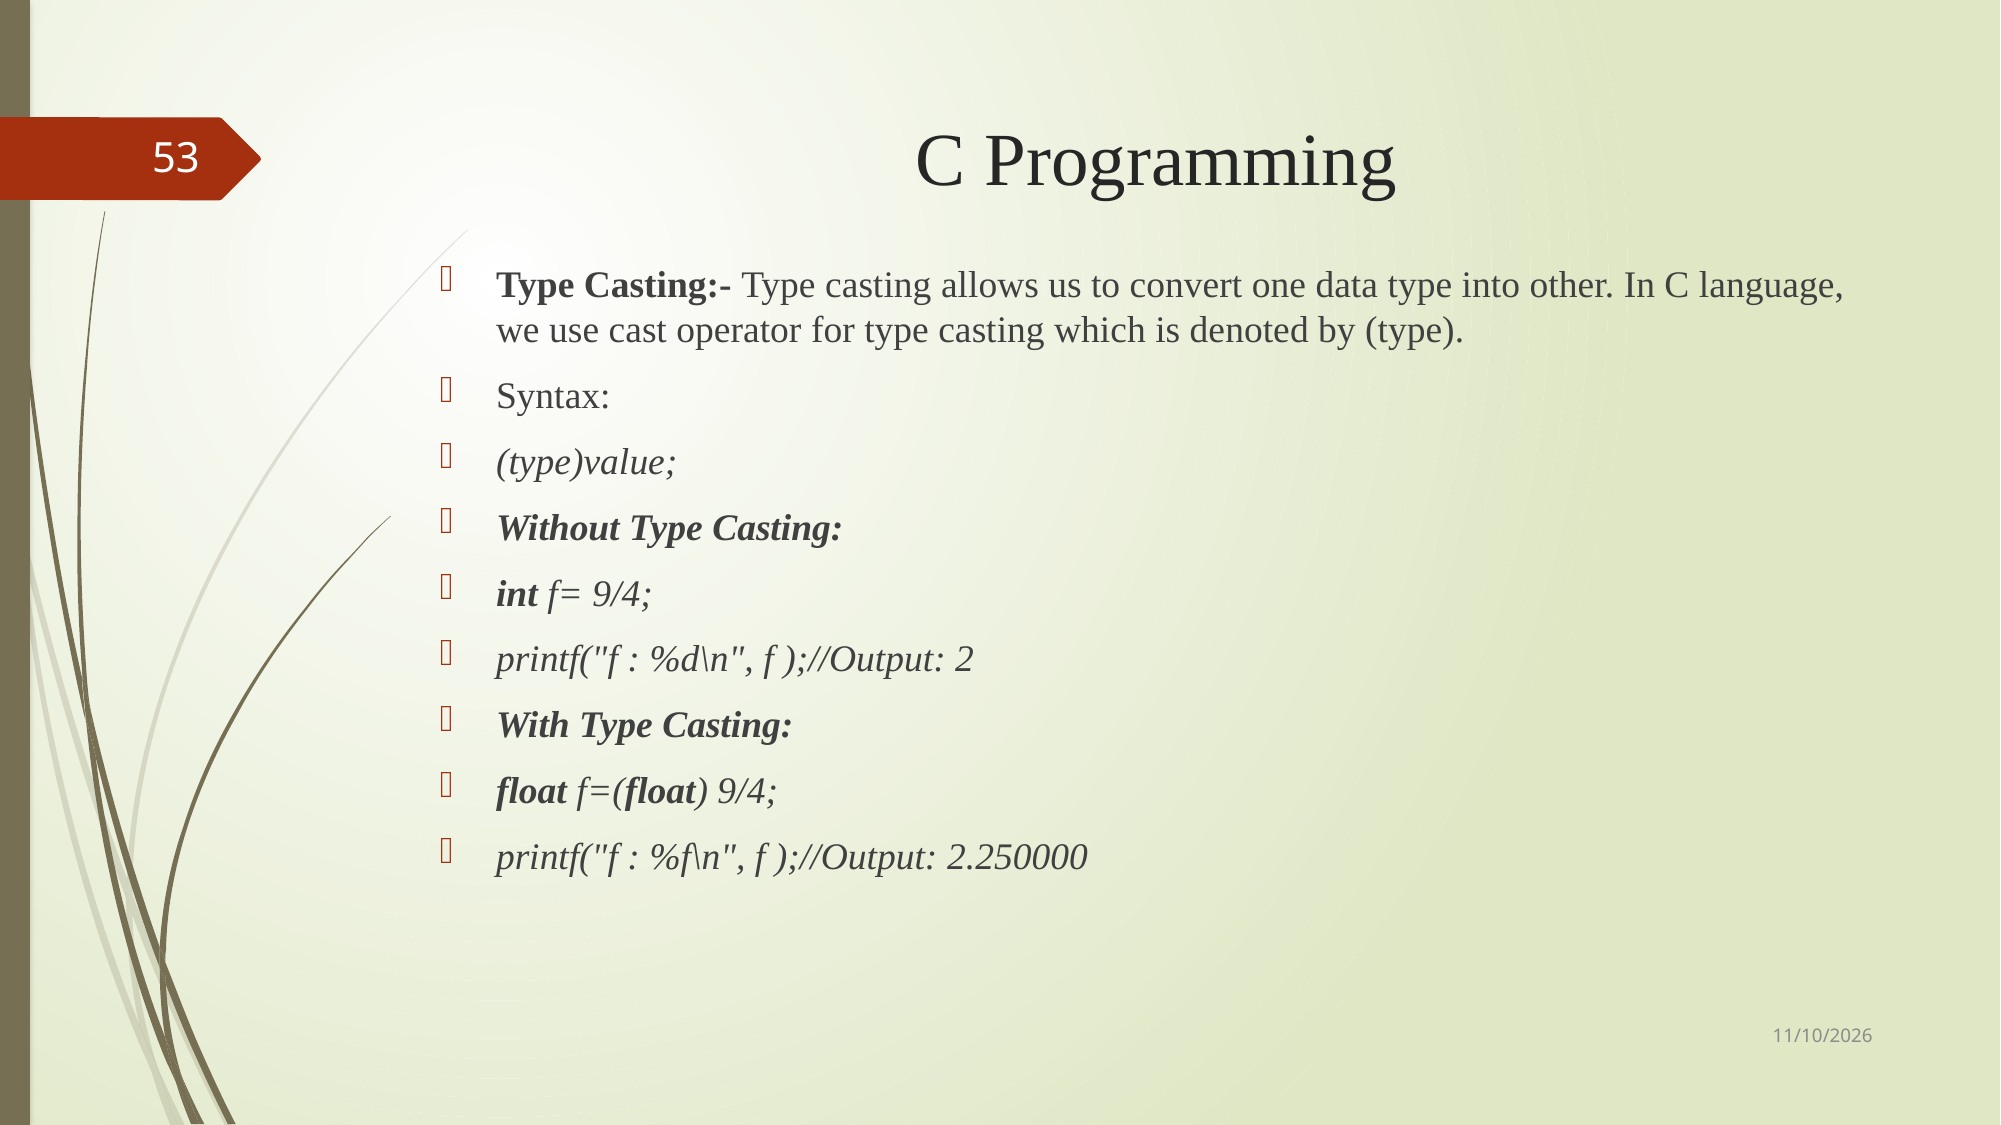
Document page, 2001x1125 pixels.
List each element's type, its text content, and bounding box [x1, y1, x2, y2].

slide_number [1699, 1005, 1888, 1067]
title C Programming [425, 102, 1888, 252]
slide_number 53 [87, 129, 216, 190]
list Type Casting:- Type casting allows us to convert one data type into other. In C language, we use cast operator for type casting which is denoted by (type). Syntax: (type)value; Without Type Casting: int f= 9/4; printf("f : %d\n", f );//Output: 2 With Type Casting: float f=(float) 9/4; printf("f : %f\n", f );//Output: 2.250000 [424, 252, 1888, 873]
